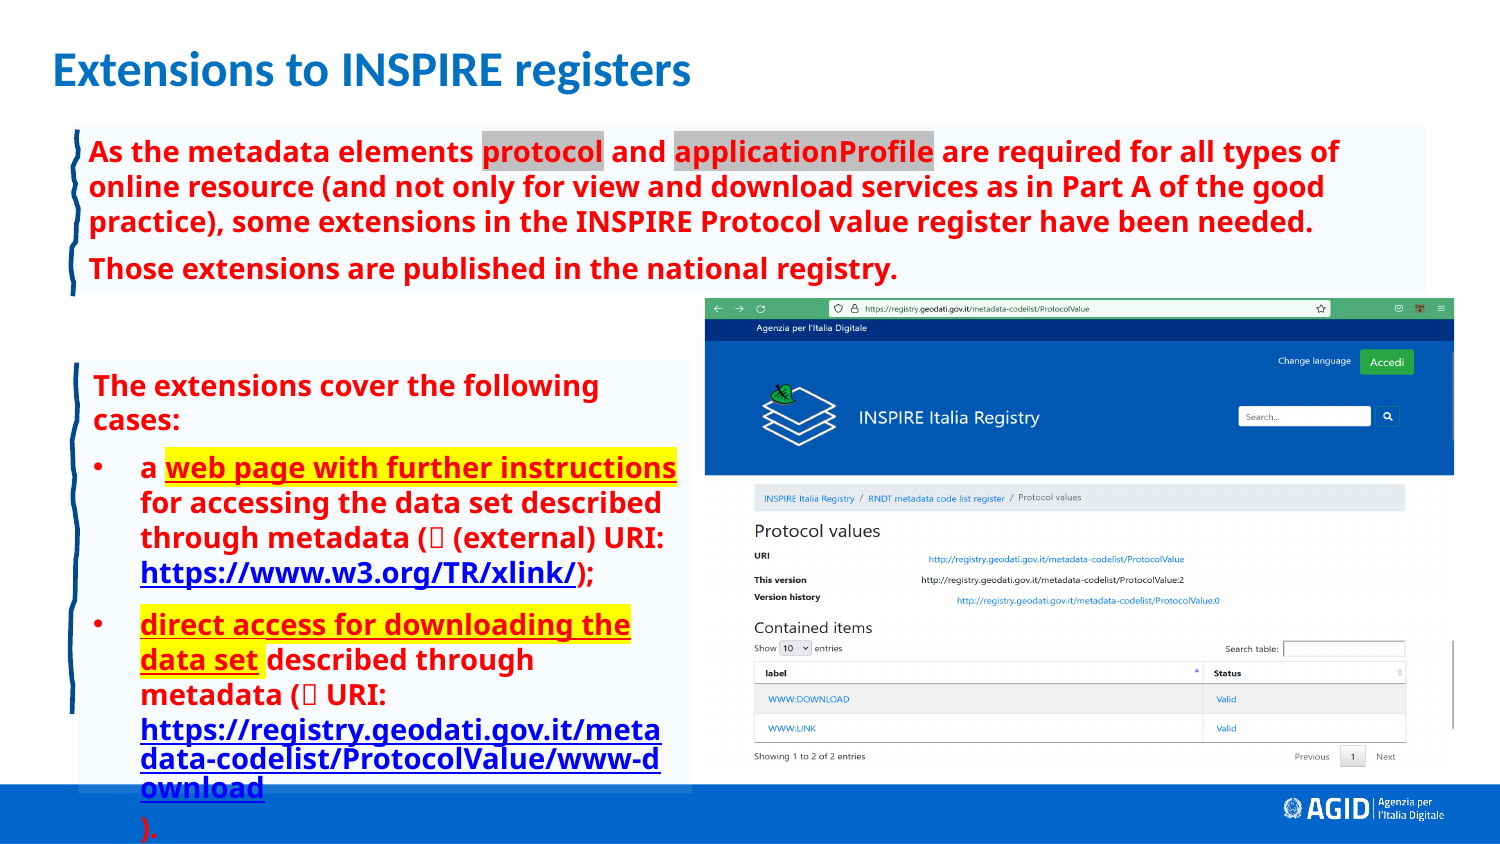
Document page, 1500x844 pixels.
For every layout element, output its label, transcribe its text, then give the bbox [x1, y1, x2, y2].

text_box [704, 298, 1455, 769]
text_box [68, 129, 81, 297]
text_box The extensions cover the following cases: a web page with further instructions for accessing the data set described through metadata ( (external) URI: https://www.w3.org/TR/xlink/); direct access for downloading the data set described through metadata ( URI: https://registry.geodati.gov.it/metadata-codelist/ProtocolValue/www-download). [78, 359, 693, 782]
text_box Extensions to INSPIRE registers [37, 29, 1444, 105]
text_box As the metadata elements protocol and applicationProfile are required for all types of online resource (and not only for view and download services as in Part A of the good practice), some extensions in the INSPIRE Protocol value register have been needed. Those extensions are published in the national registry. [73, 125, 1427, 293]
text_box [0, 784, 1500, 844]
text_box [68, 362, 80, 715]
